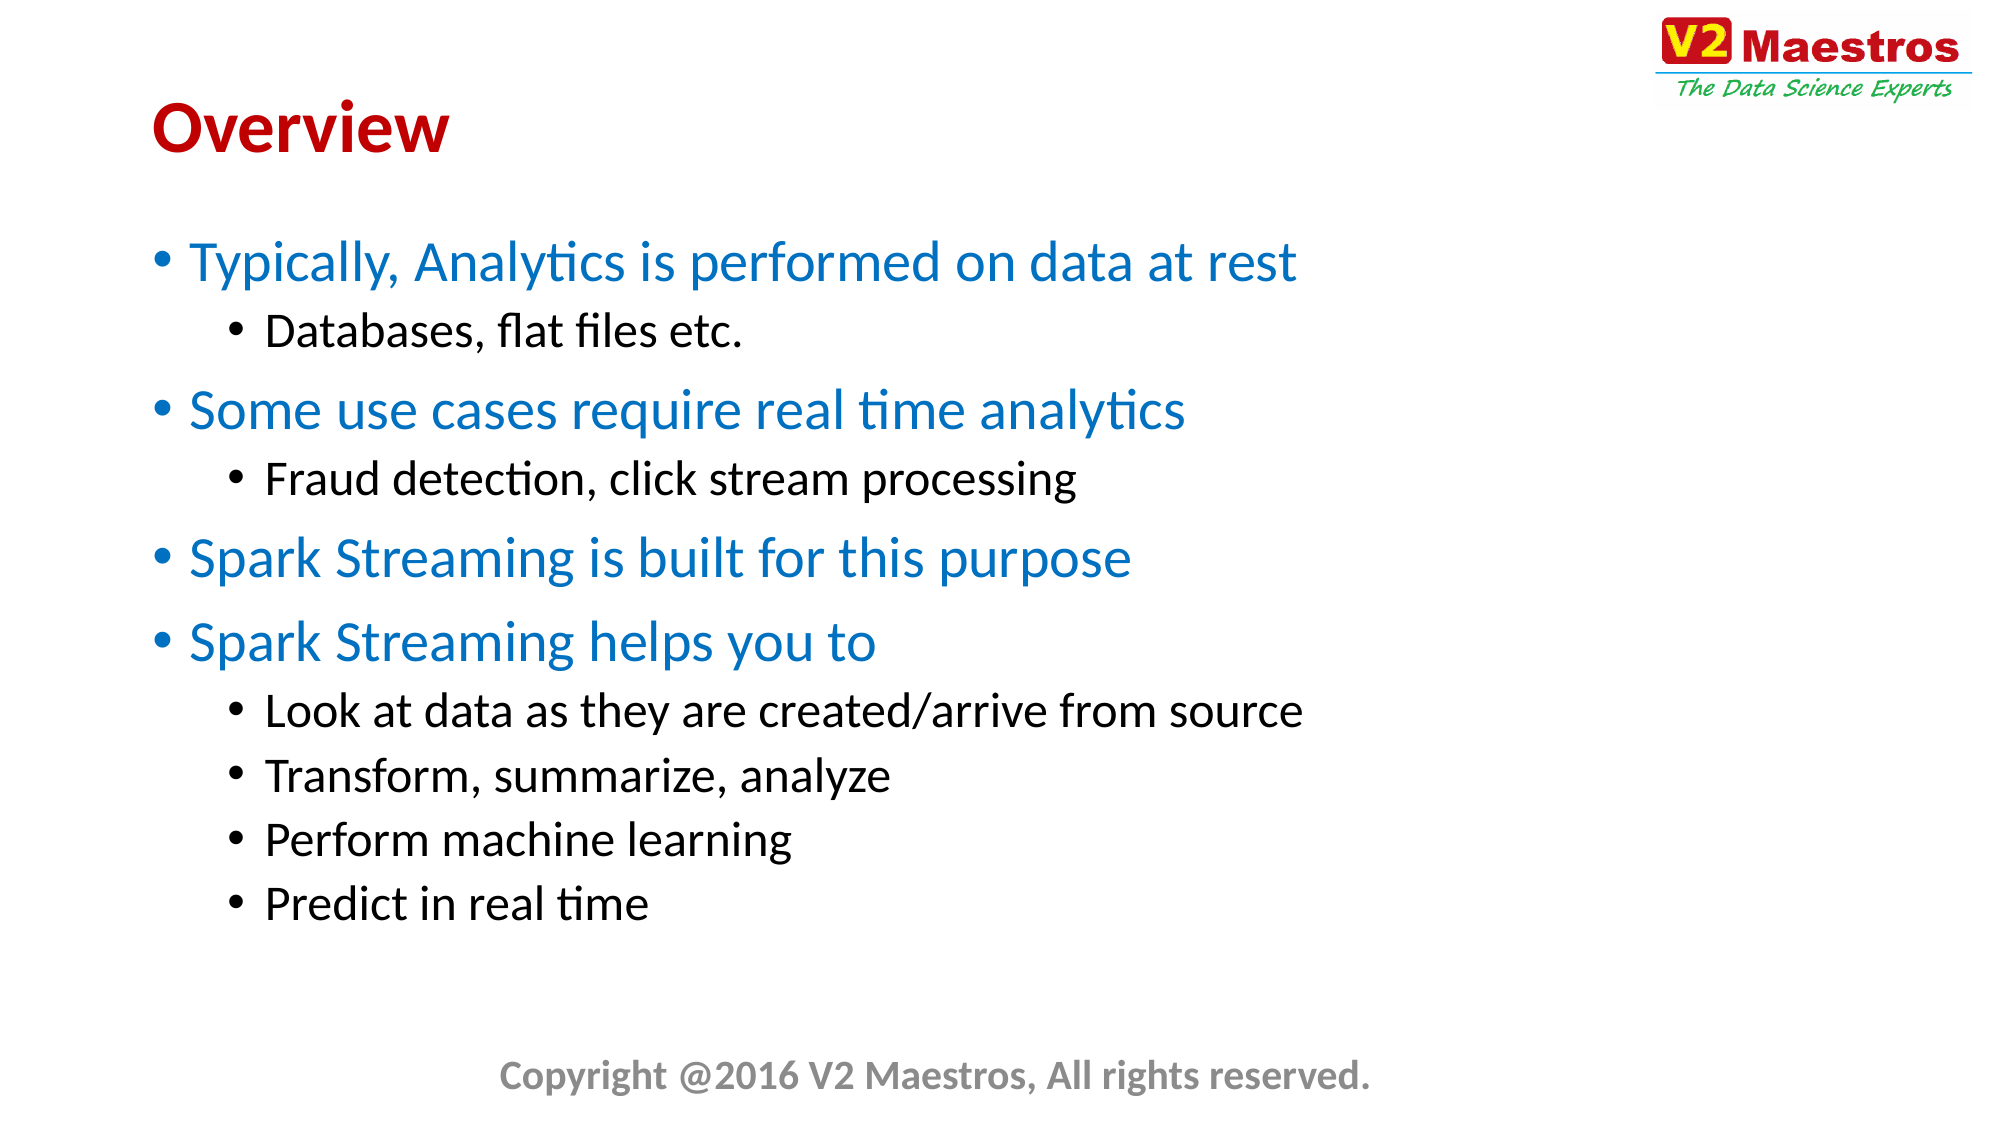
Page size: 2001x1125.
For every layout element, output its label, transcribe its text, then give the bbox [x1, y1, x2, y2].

picture [1654, 10, 1973, 71]
title Overview [137, 59, 1863, 196]
picture [1863, 74, 1973, 110]
footer Copyright @2016 V2 Maestros, All rights reserved. [385, 1042, 1486, 1103]
list Typically, Analytics is performed on data at rest Databases, flat files etc. Some use cases require real time analytics Fraud detection, click stream processing Spark Streaming is built for this purpose Spark Streaming helps you to Look at data as they are created/arrive from source Transform, summarize, analyze Perform machine learning Predict in real time [137, 223, 1863, 1014]
